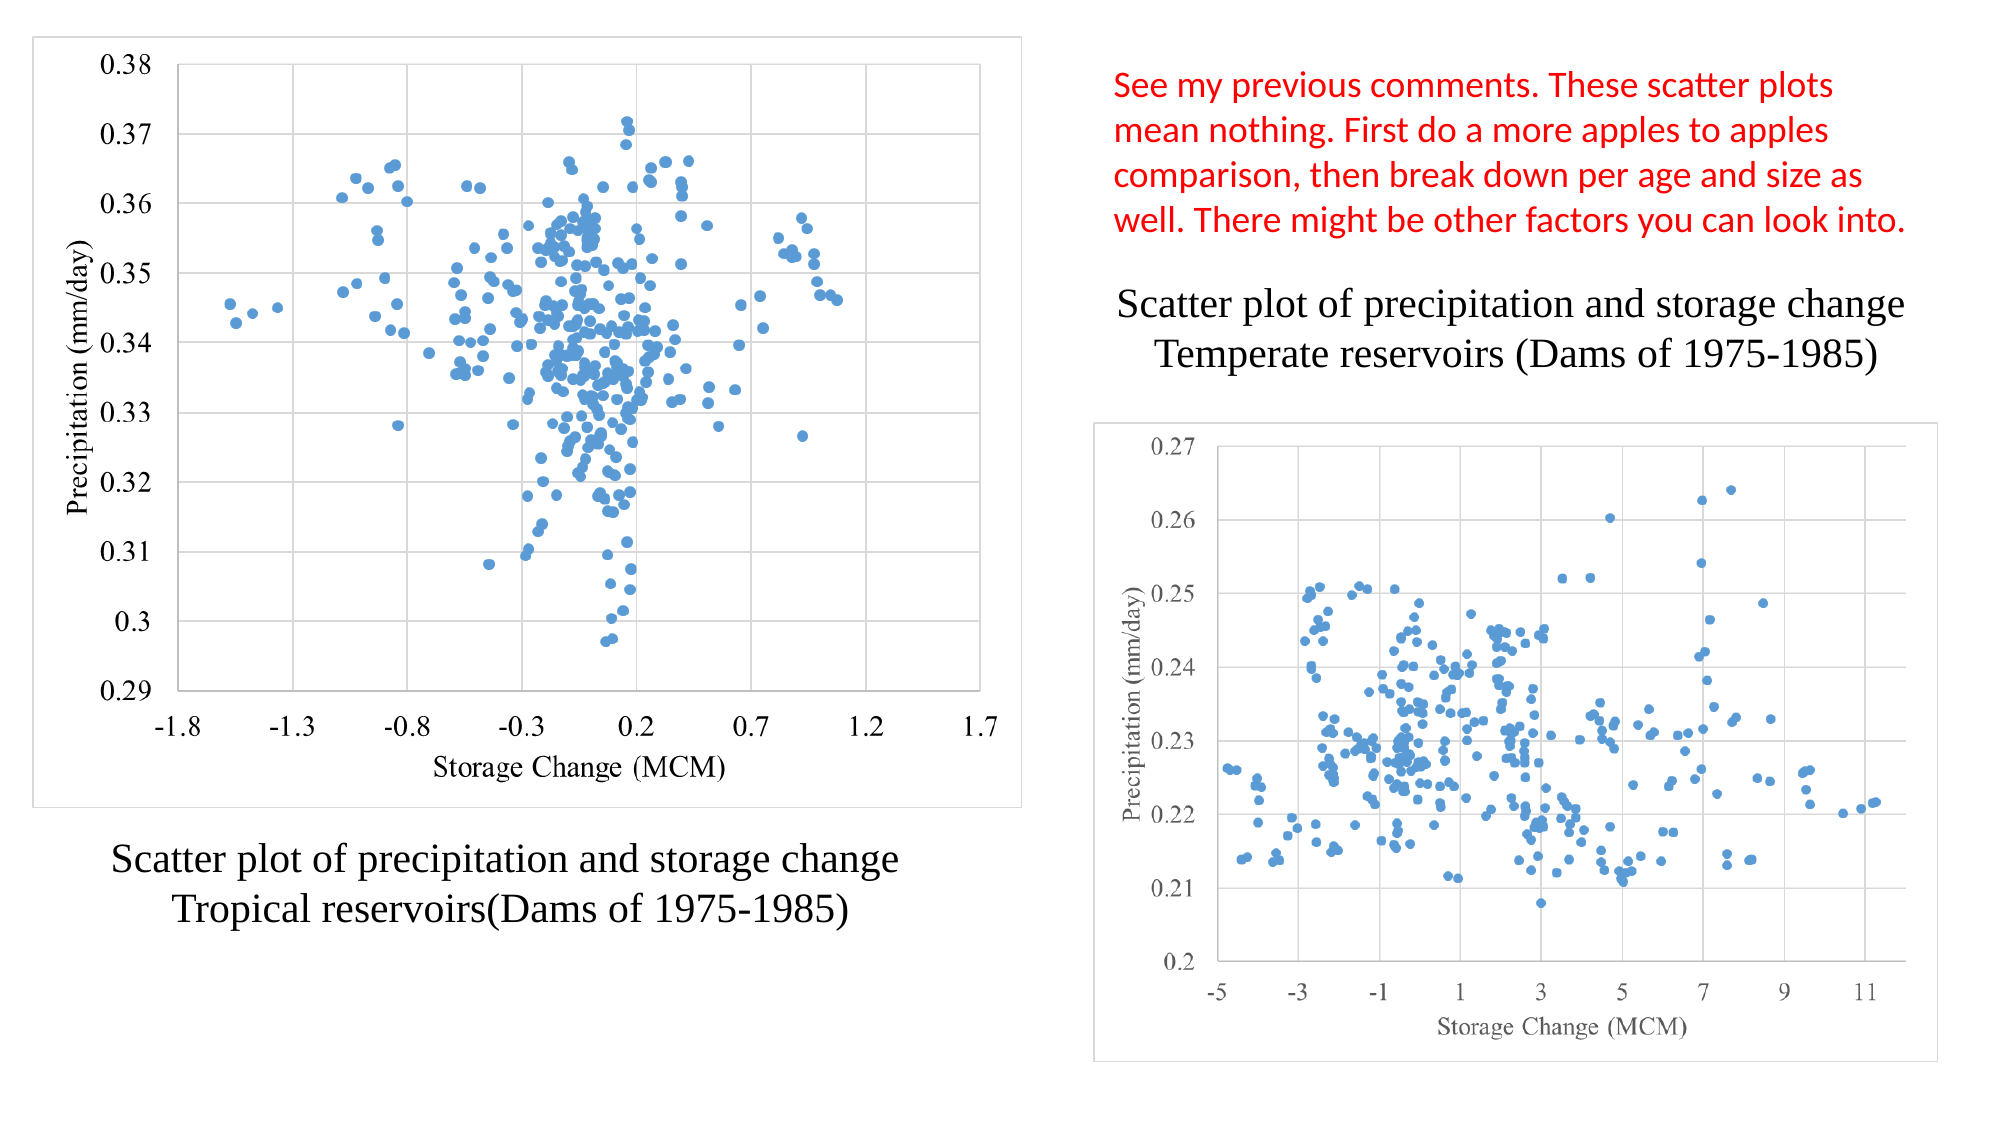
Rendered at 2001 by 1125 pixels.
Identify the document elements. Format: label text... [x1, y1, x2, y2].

picture [1093, 421, 1938, 1063]
text_box Scatter plot of precipitation and storage change Tropical reservoirs(Dams of 1975-1985) [89, 823, 932, 938]
text_box See my previous comments. These scatter plots mean nothing. First do a more apples to apples comparison, then break down per age and size as well. There might be other factors you can look into. [1098, 53, 1938, 248]
text_box Scatter plot of precipitation and storage change Temperate reservoirs (Dams of 1975-1985) [1095, 268, 1938, 384]
picture [32, 36, 1022, 808]
